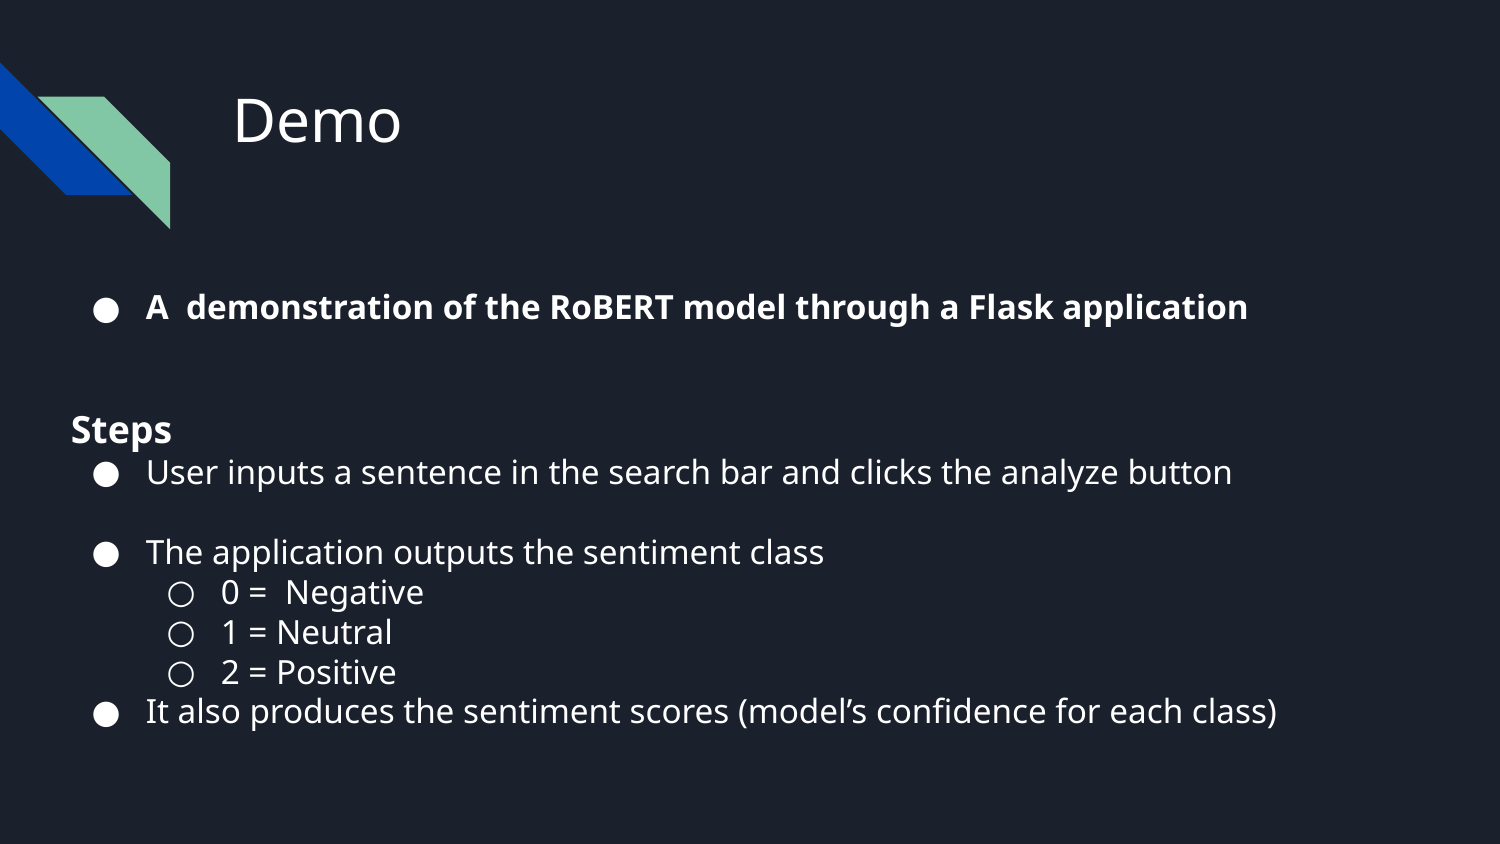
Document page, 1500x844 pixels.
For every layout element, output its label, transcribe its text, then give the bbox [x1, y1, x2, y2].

title Demo [217, 67, 688, 254]
text_box A demonstration of the RoBERT model through a Flask application Steps User inputs a sentence in the search bar and clicks the analyze button The application outputs the sentiment class 0 = Negative 1 = Neutral 2 = Positive It also produces the sentiment scores (model’s confidence for each class) [55, 271, 1309, 781]
